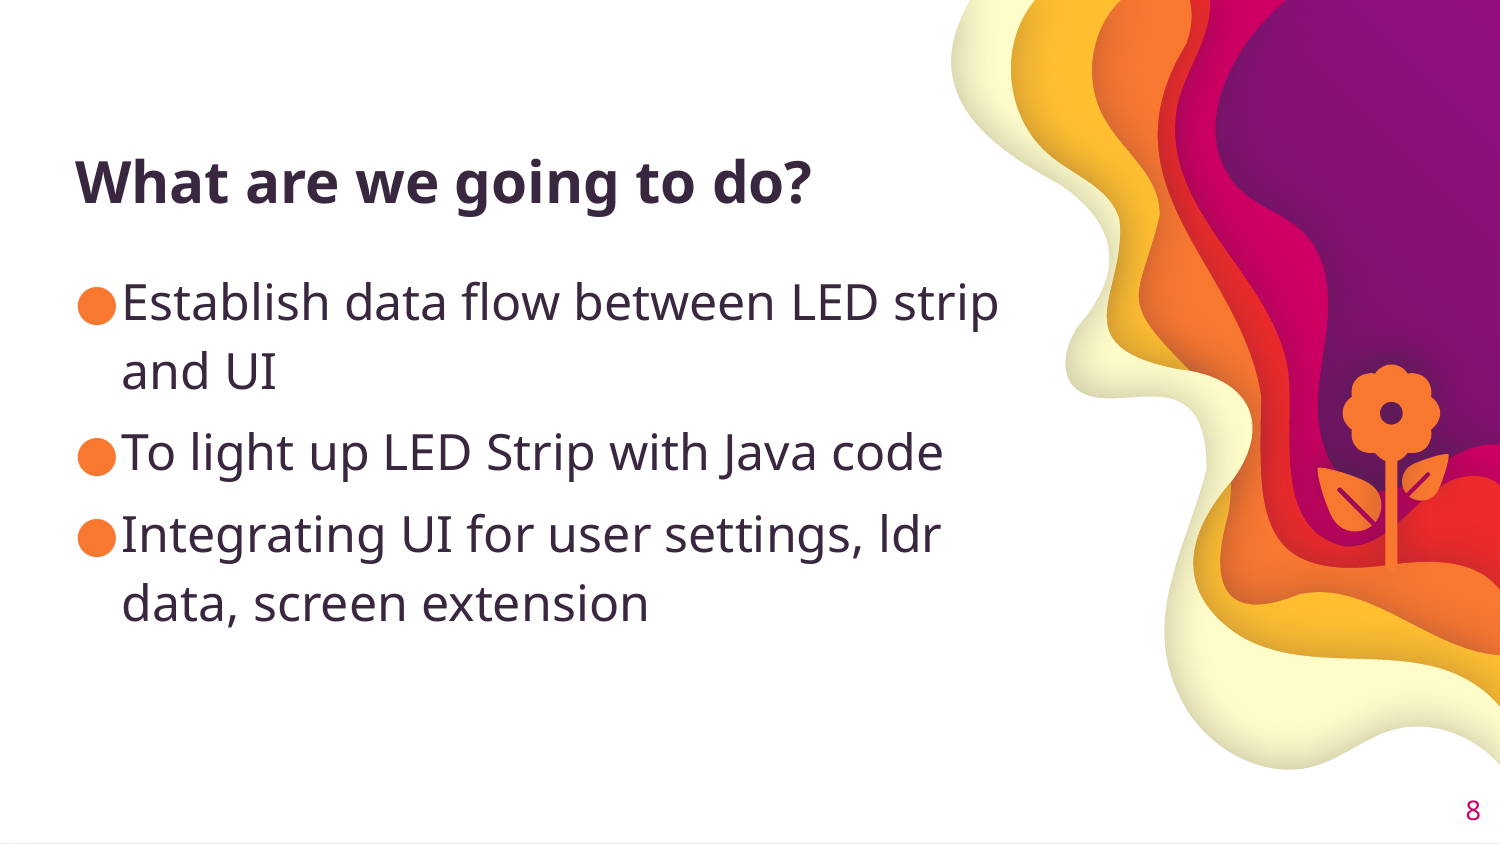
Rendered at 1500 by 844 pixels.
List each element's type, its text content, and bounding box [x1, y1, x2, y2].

title What are we going to do? [75, 97, 931, 215]
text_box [1317, 364, 1449, 572]
slide_number 8 [1391, 779, 1482, 844]
list Establish data flow between LED strip and UI To light up LED Strip with Java code Integrating UI for user settings, ldr data, screen extension [75, 261, 1052, 744]
